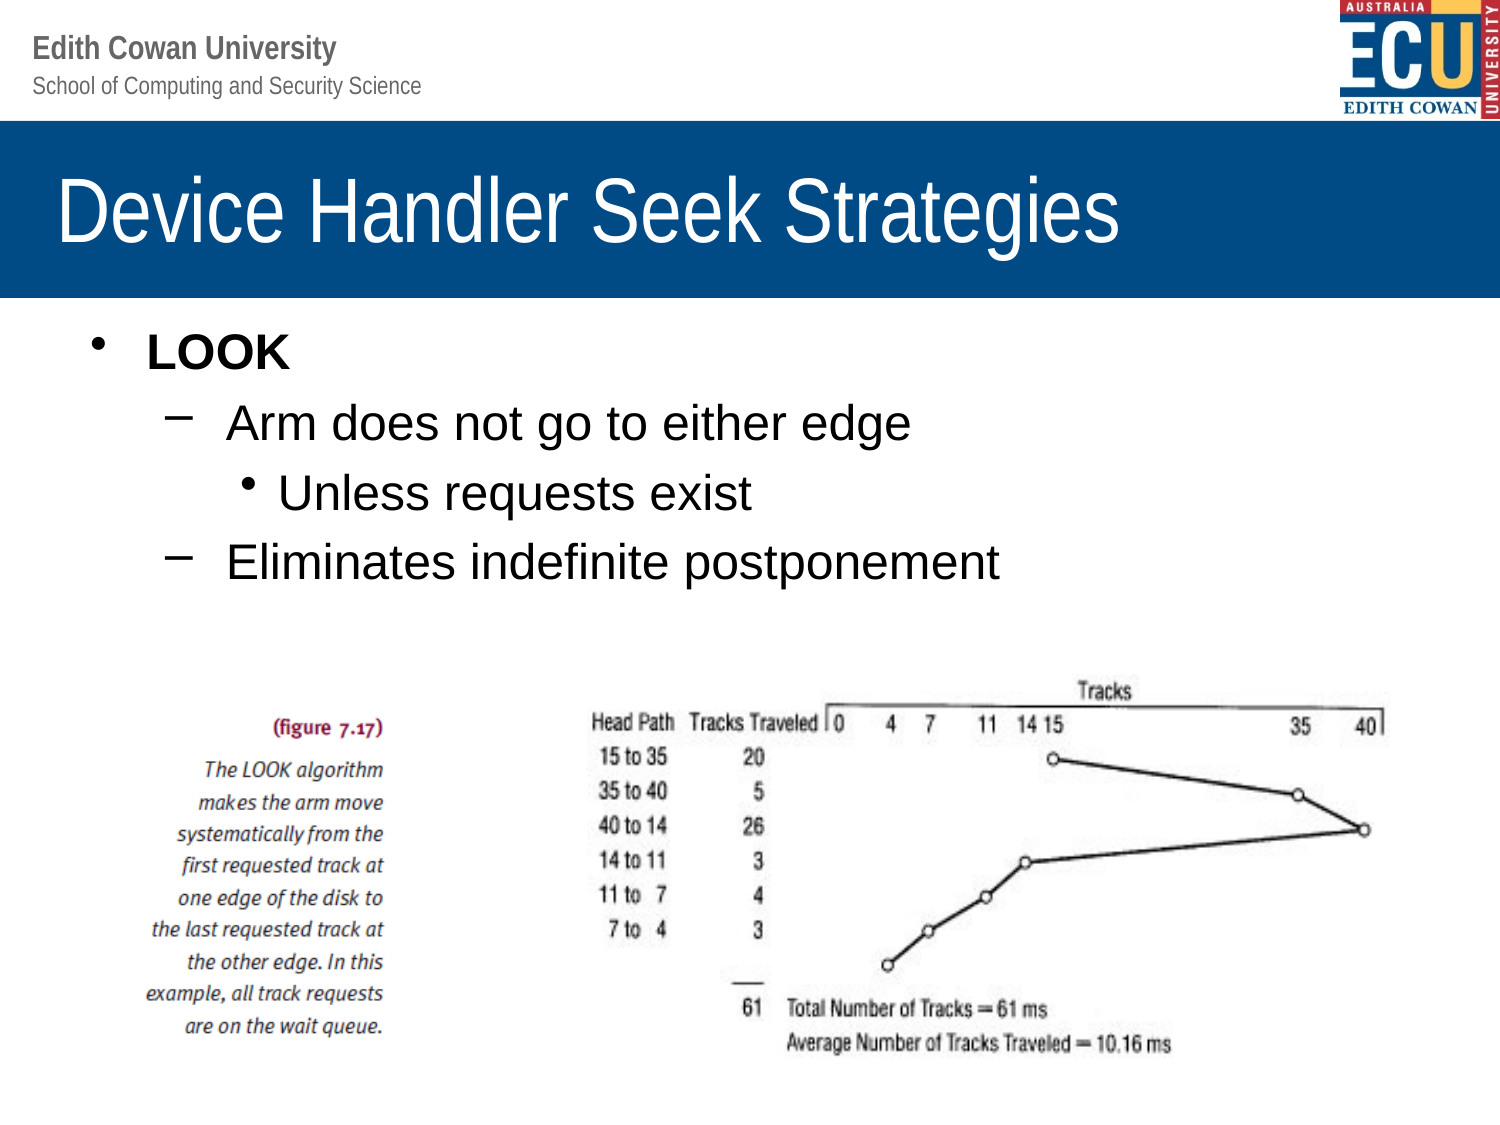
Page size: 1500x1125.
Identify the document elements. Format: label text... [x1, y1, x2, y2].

picture [137, 699, 401, 1052]
picture [1340, 0, 1500, 119]
list LOOK Arm does not go to either edge Unless requests exist Eliminates indefinite postponement [74, 312, 1426, 613]
picture [587, 674, 1395, 1063]
title Device Handler Seek Strategies [40, 123, 1460, 289]
